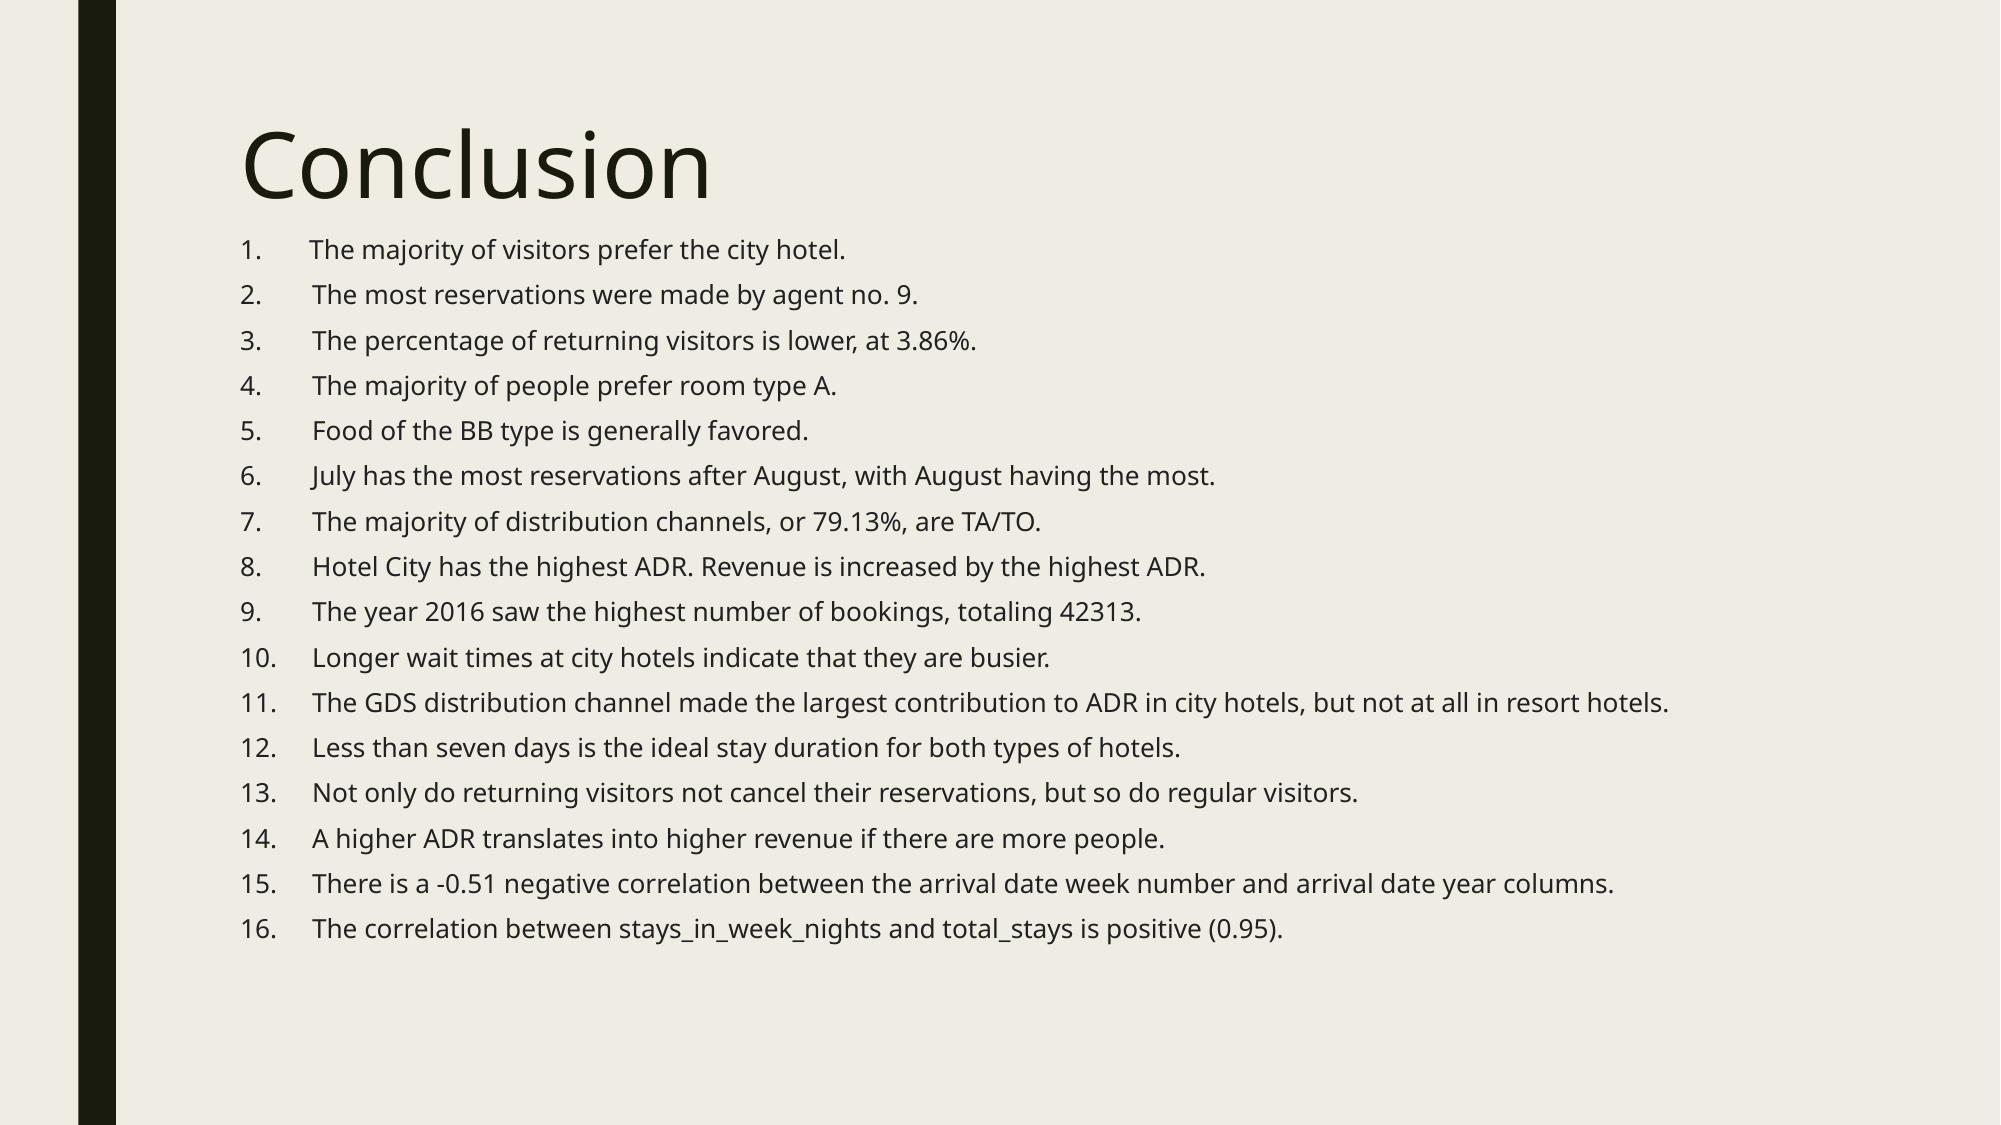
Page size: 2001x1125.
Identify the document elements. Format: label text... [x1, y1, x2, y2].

title Conclusion [225, 112, 1800, 228]
list 1. The majority of visitors prefer the city hotel. The most reservations were made by agent no. 9. The percentage of returning visitors is lower, at 3.86%. The majority of people prefer room type A. Food of the BB type is generally favored. July has the most reservations after August, with August having the most. The majority of distribution channels, or 79.13%, are TA/TO. Hotel City has the highest ADR. Revenue is increased by the highest ADR. The year 2016 saw the highest number of bookings, totaling 42313. Longer wait times at city hotels indicate that they are busier. The GDS distribution channel made the largest contribution to ADR in city hotels, but not at all in resort hotels. Less than seven days is the ideal stay duration for both types of hotels. Not only do returning visitors not cancel their reservations, but so do regular visitors. A higher ADR translates into higher revenue if there are more people. There is a -0.51 negative correlation between the arrival date week number and arrival date year columns. The correlation between stays_in_week_nights and total_stays is positive (0.95). [225, 228, 1800, 963]
